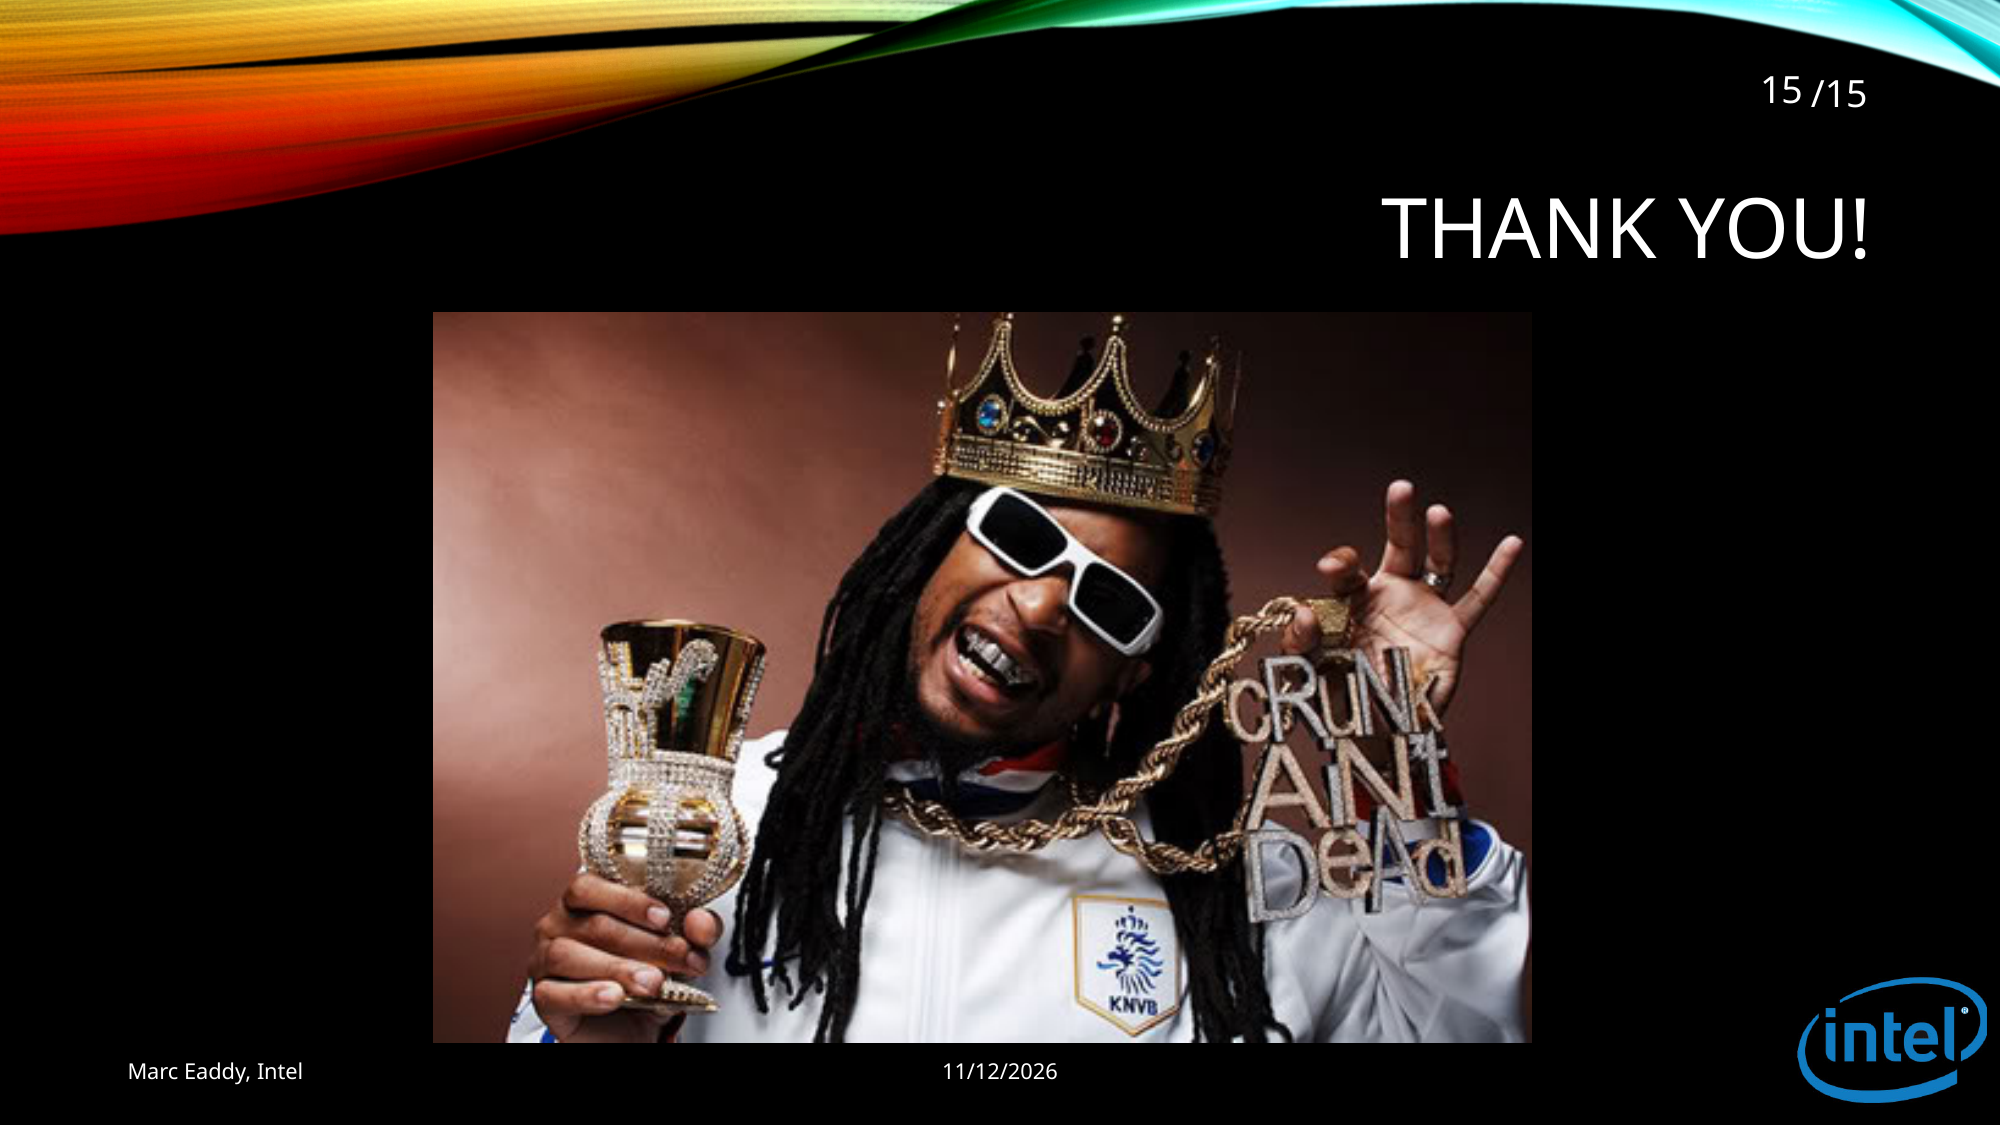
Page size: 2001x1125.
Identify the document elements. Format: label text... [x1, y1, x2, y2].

slide_number 15 [1437, 61, 1818, 122]
footer Marc Eaddy, Intel [112, 1042, 763, 1103]
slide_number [763, 1043, 1239, 1103]
picture [0, 0, 2000, 237]
picture [1788, 968, 1987, 1117]
picture [432, 312, 1532, 1043]
title Thank you! [474, 125, 1888, 338]
